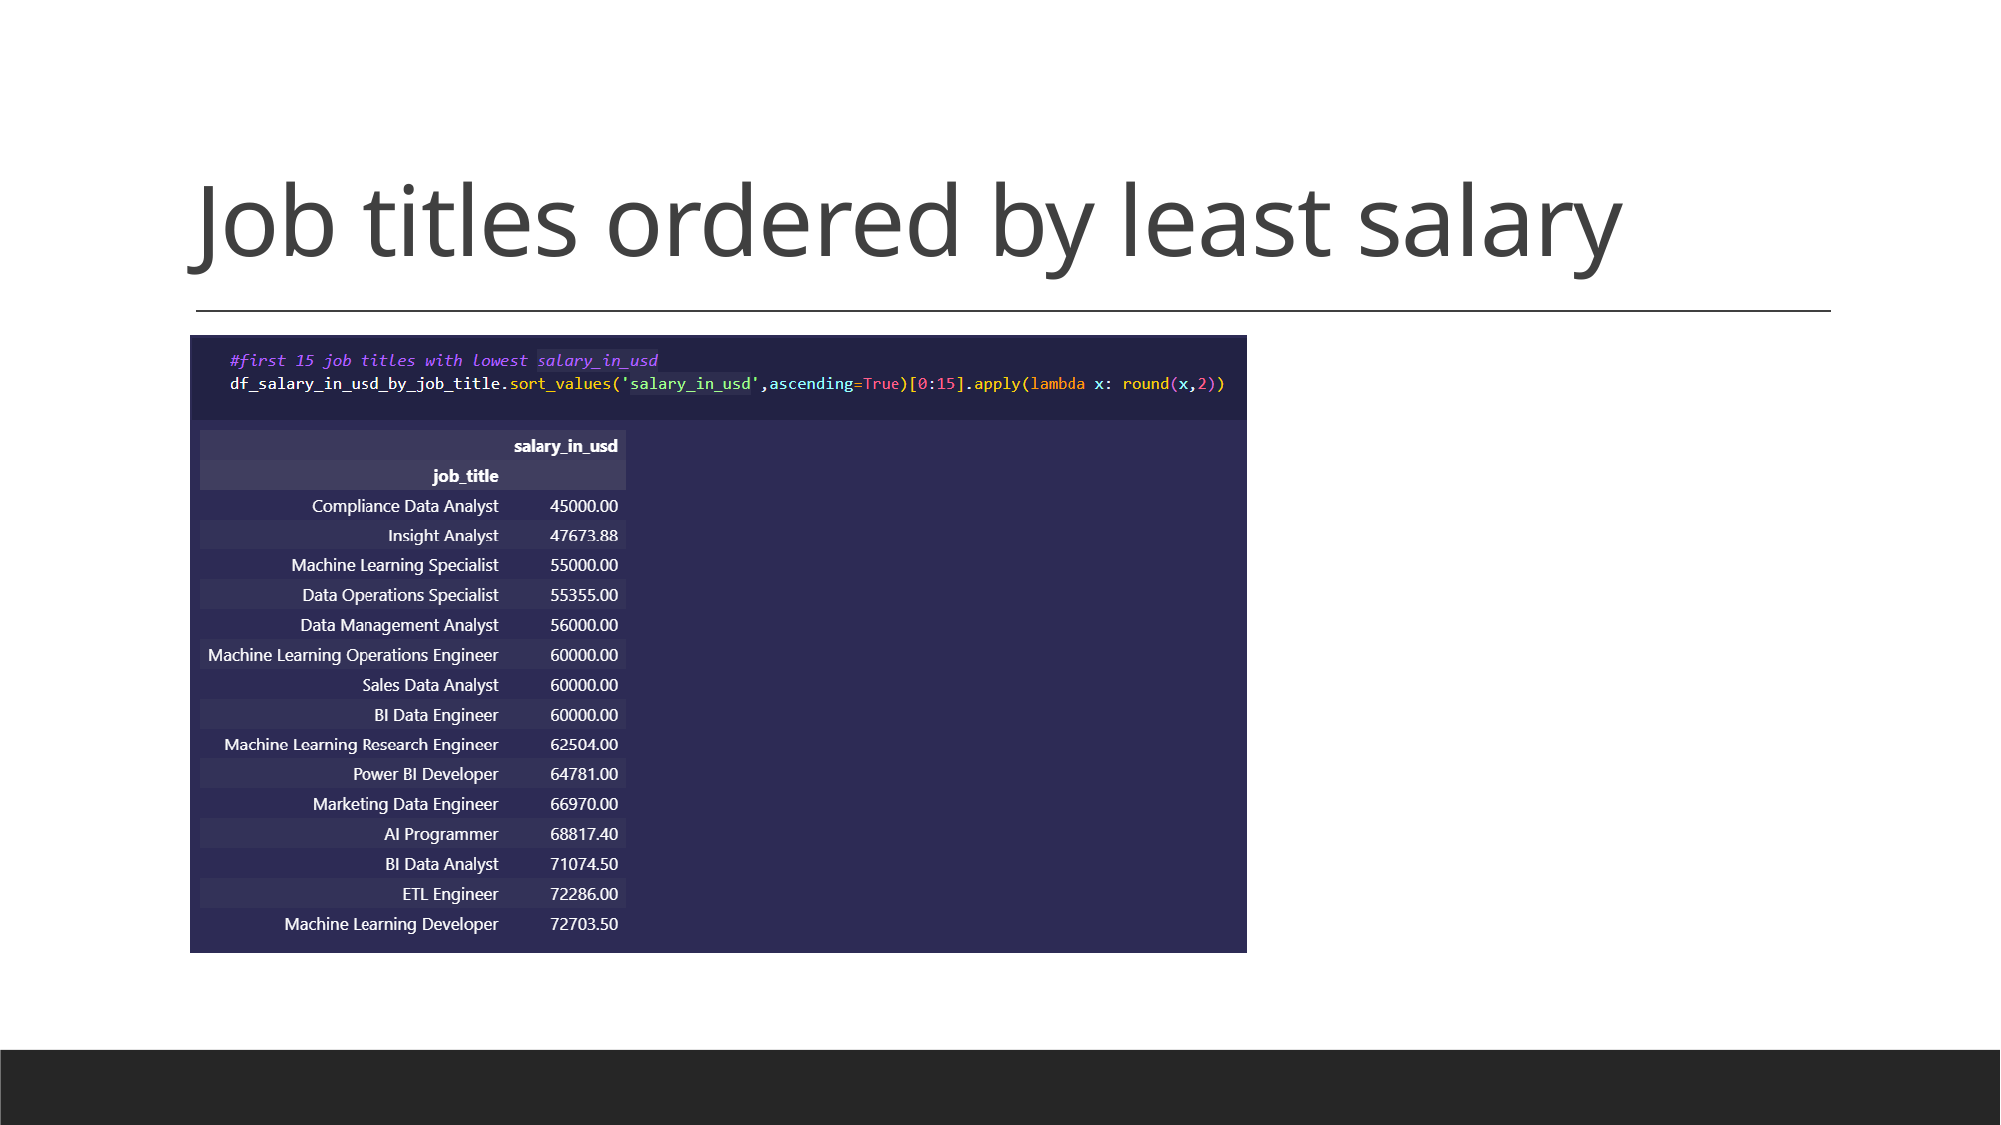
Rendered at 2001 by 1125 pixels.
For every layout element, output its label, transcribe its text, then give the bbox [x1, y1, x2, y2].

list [189, 335, 1247, 954]
title Job titles ordered by least salary [180, 47, 1830, 285]
